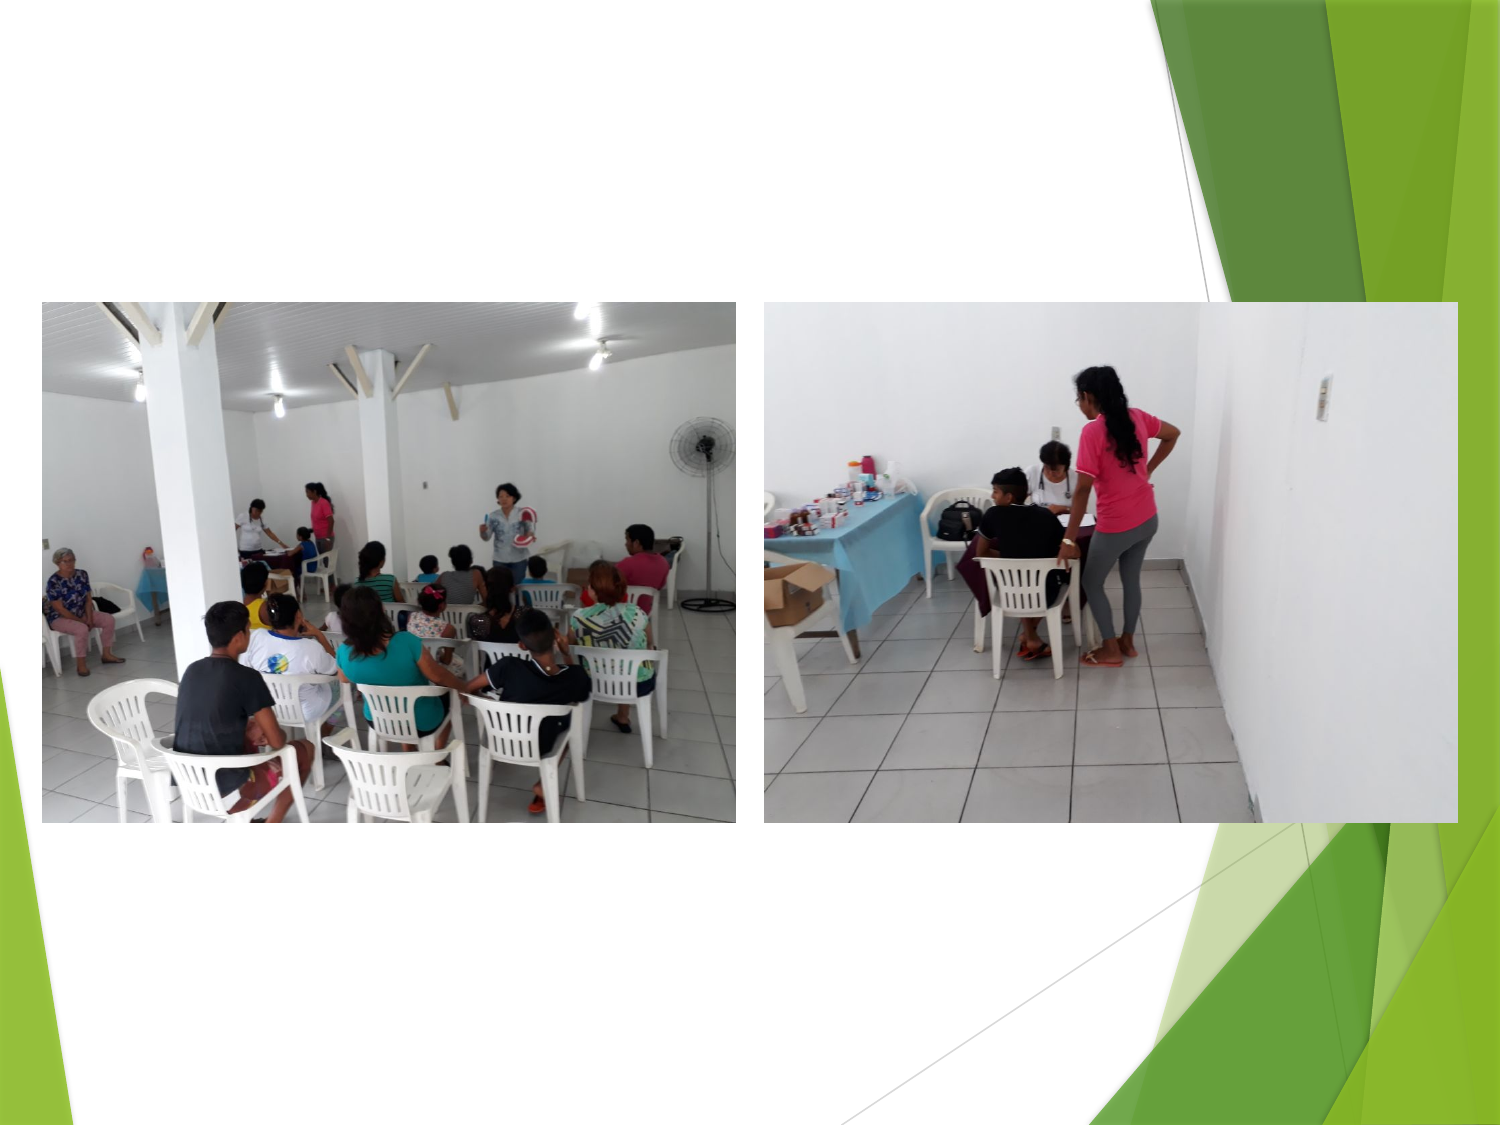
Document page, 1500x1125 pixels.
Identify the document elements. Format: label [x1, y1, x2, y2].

picture [763, 301, 1459, 824]
picture [41, 301, 737, 824]
